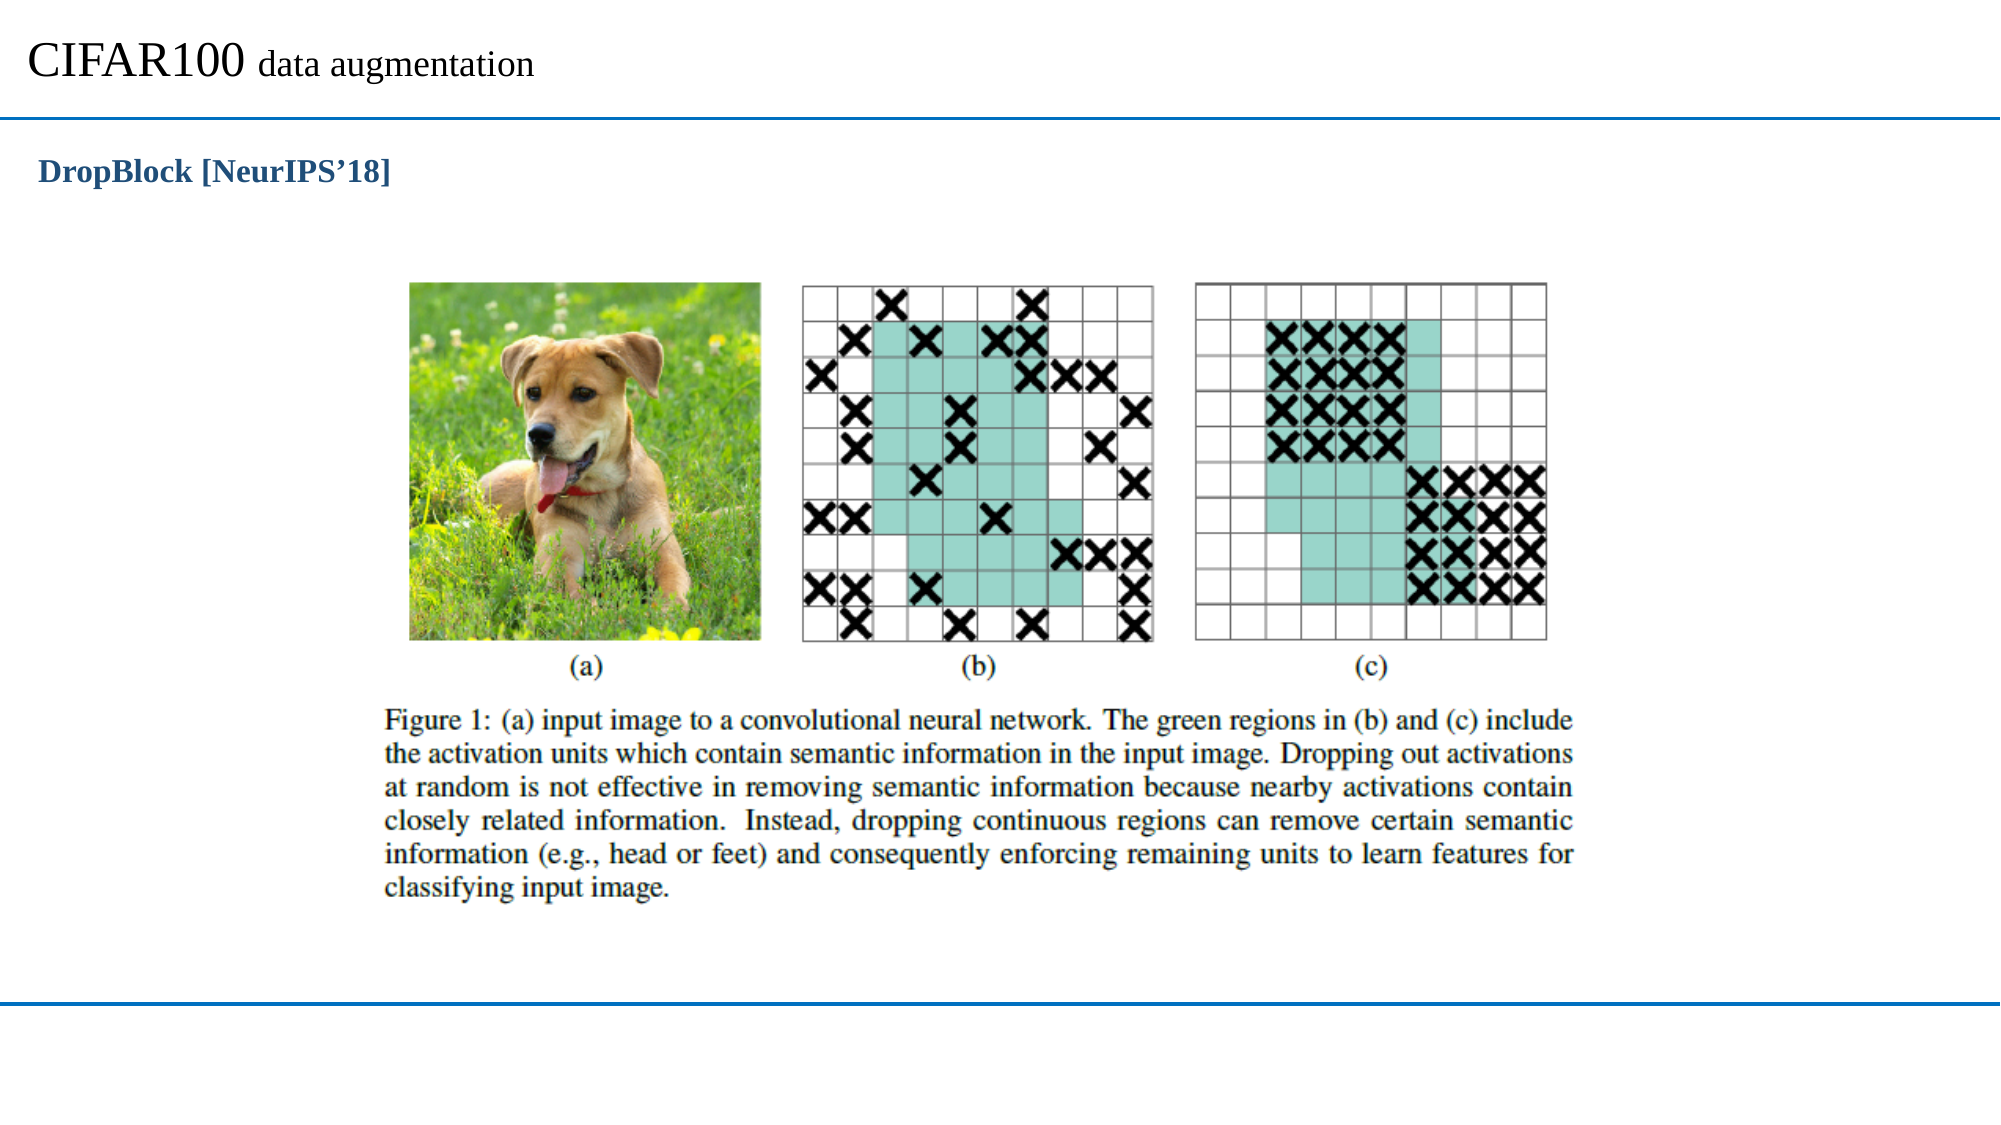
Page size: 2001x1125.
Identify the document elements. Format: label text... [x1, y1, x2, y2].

picture [352, 270, 1602, 931]
text_box CIFAR100 data augmentation [12, 18, 661, 94]
text_box DropBlock [NeurIPS’18] [23, 141, 1977, 197]
